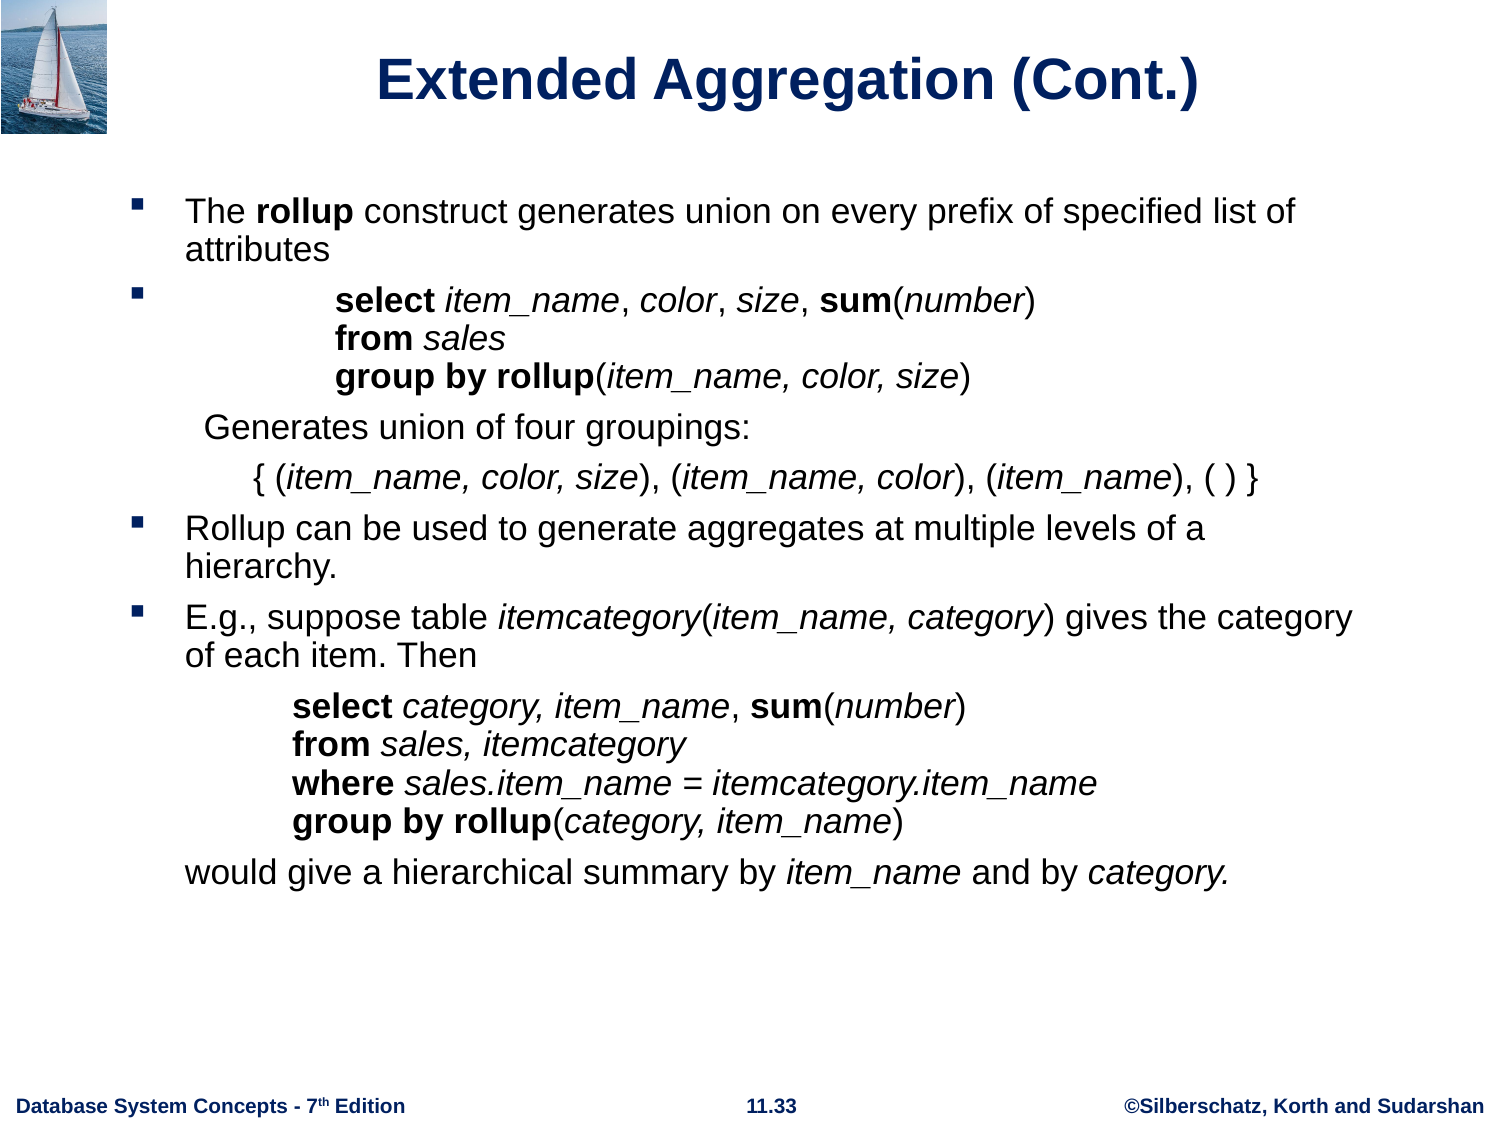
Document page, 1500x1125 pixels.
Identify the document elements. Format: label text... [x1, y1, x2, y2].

list The rollup construct generates union on every prefix of specified list of attributes select item_name, color, size, sum(number) from sales group by rollup(item_name, color, size) Generates union of four groupings: { (item_name, color, size), (item_name, color), (item_name), ( ) } Rollup can be used to generate aggregates at multiple levels of a hierarchy. E.g., suppose table itemcategory(item_name, category) gives the category of each item. Then select category, item_name, sum(number) from sales, itemcategory where sales.item_name = itemcategory.item_name group by rollup(category, item_name) would give a hierarchical summary by item_name and by category. [113, 185, 1401, 1066]
title Extended Aggregation (Cont.) [125, 18, 1452, 120]
picture [1, 0, 107, 134]
